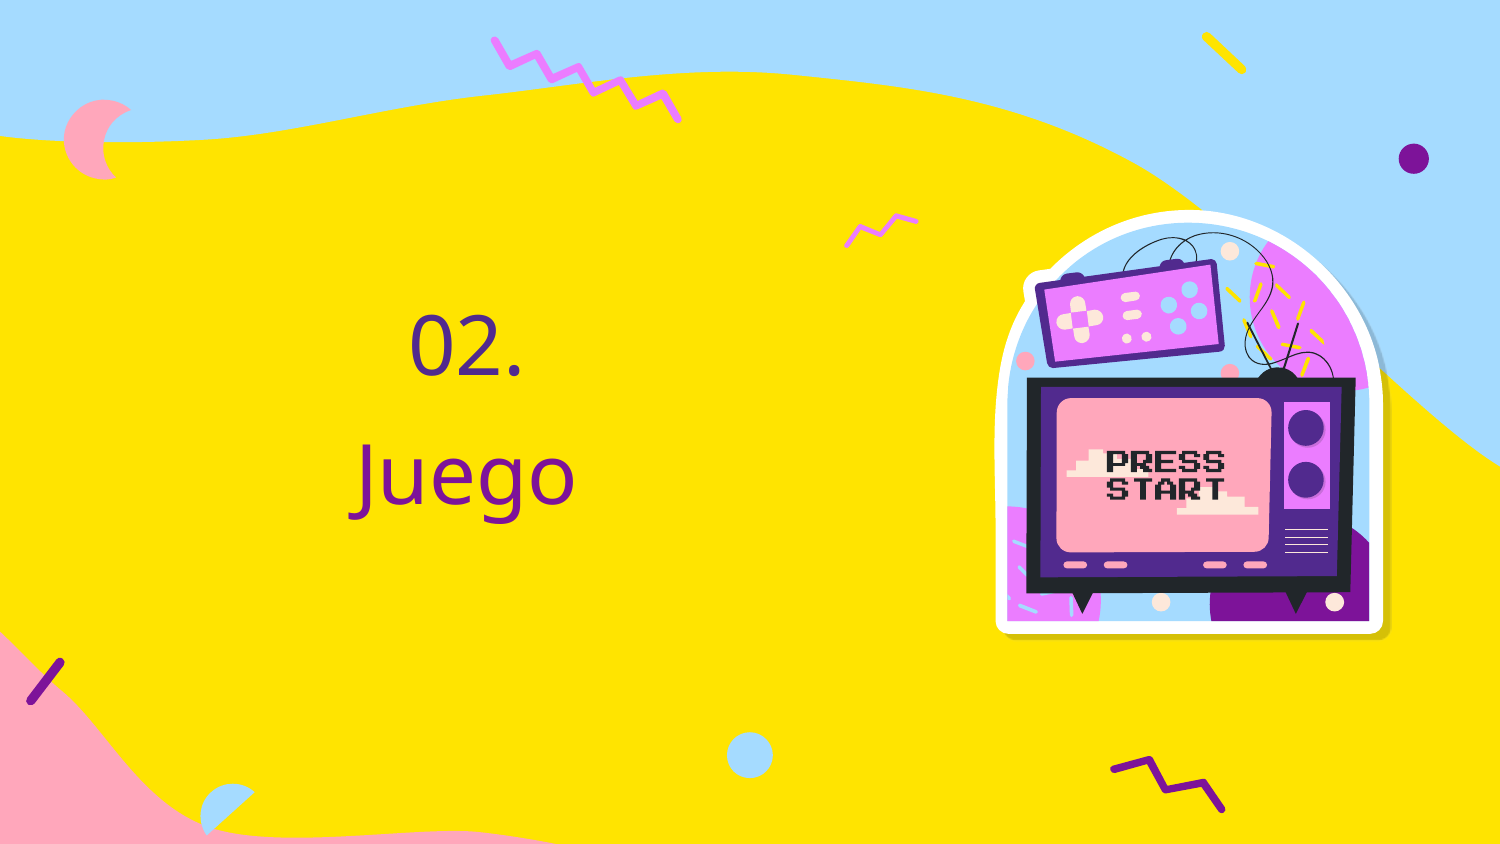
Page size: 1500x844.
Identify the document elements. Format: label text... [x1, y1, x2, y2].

title Juego [118, 410, 816, 532]
text_box [844, 213, 919, 248]
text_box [991, 209, 1384, 635]
title 02. [290, 272, 643, 411]
